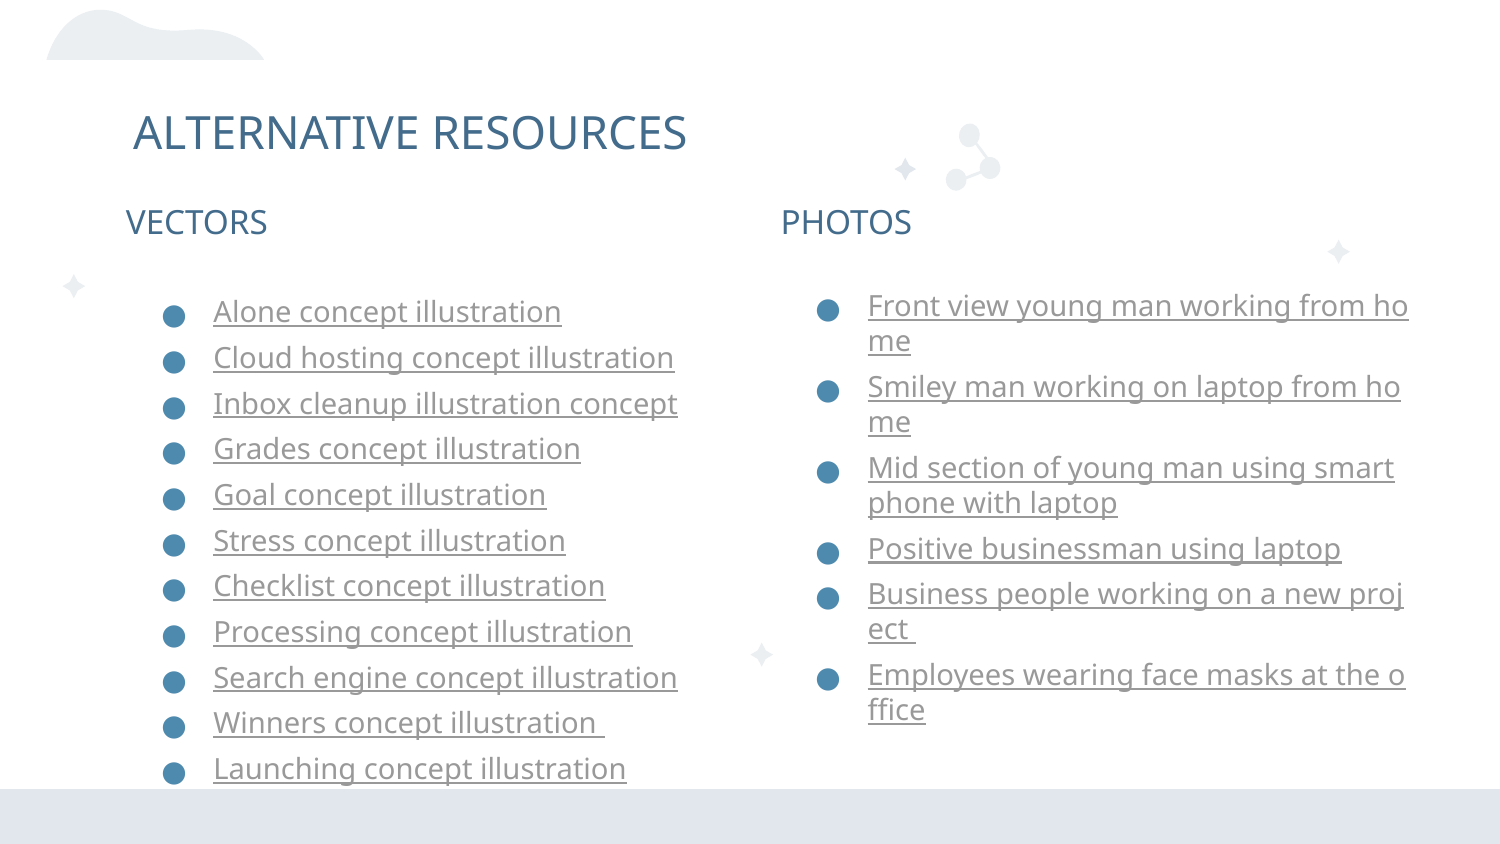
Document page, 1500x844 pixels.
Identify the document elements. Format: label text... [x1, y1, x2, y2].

title VECTORS [110, 185, 541, 255]
subtitle Alone concept illustration Cloud hosting concept illustration Inbox cleanup illustration concept Grades concept illustration Goal concept illustration Stress concept illustration Checklist concept illustration Processing concept illustration Search engine concept illustration Winners concept illustration Launching concept illustration [123, 272, 772, 791]
title ALTERNATIVE RESOURCES [118, 88, 1108, 174]
subtitle Front view young man working from home Smiley man working on laptop from home Mid section of young man using smartphone with laptop Positive businessman using laptop Business people working on a new project Employees wearing face masks at the office [777, 266, 1426, 791]
title PHOTOS [765, 185, 1196, 255]
